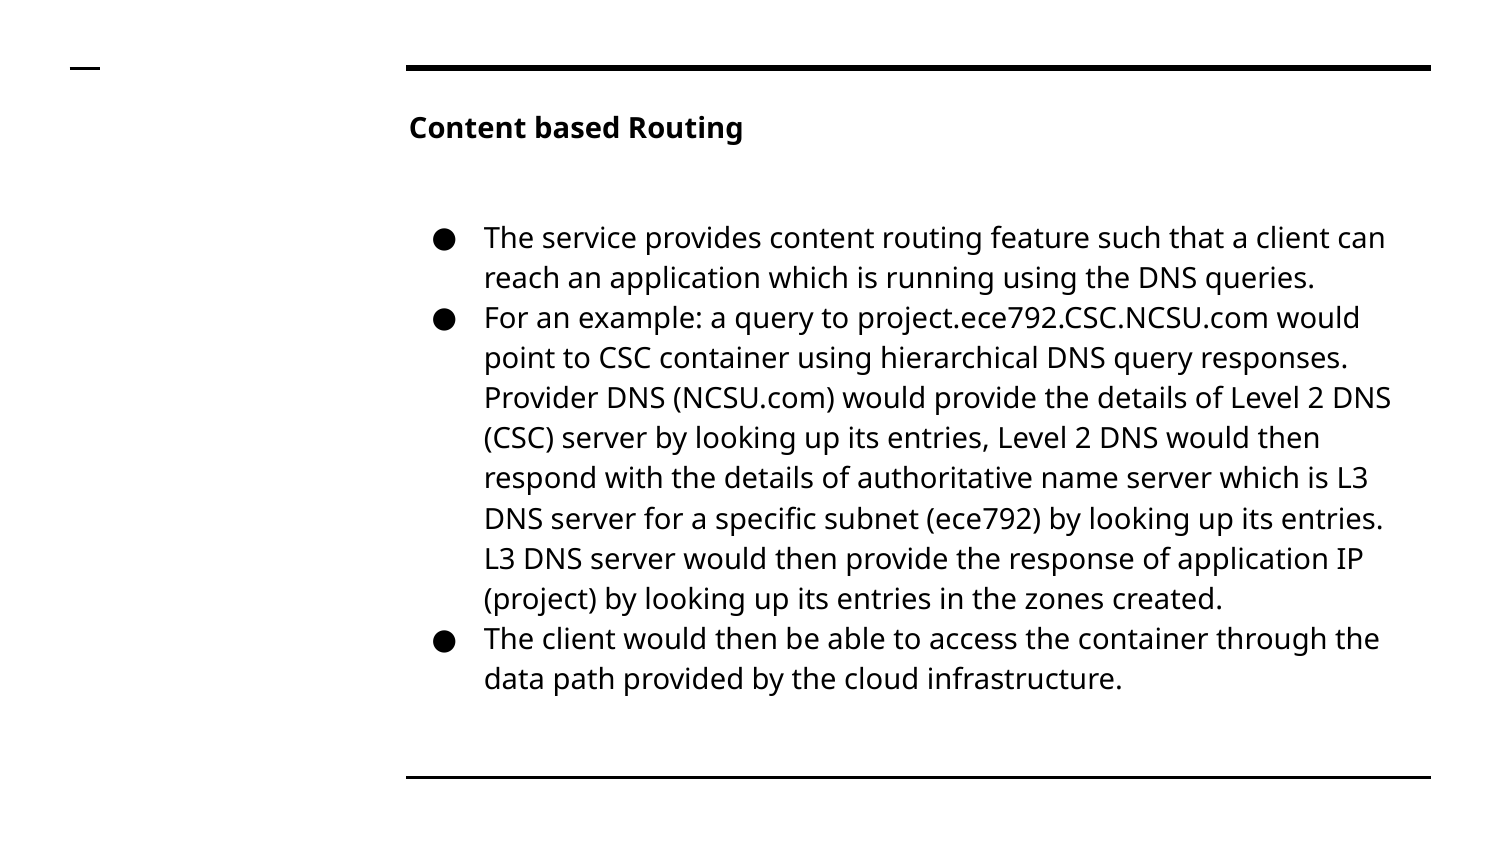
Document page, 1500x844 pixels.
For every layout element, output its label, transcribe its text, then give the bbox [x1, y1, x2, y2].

title Content based Routing [393, 94, 1431, 198]
list The service provides content routing feature such that a client can reach an application which is running using the DNS queries. For an example: a query to project.ece792.CSC.NCSU.com would point to CSC container using hierarchical DNS query responses. Provider DNS (NCSU.com) would provide the details of Level 2 DNS (CSC) server by looking up its entries, Level 2 DNS would then respond with the details of authoritative name server which is L3 DNS server for a specific subnet (ece792) by looking up its entries. L3 DNS server would then provide the response of application IP (project) by looking up its entries in the zones created. The client would then be able to access the container through the data path provided by the cloud infrastructure. [393, 198, 1431, 765]
